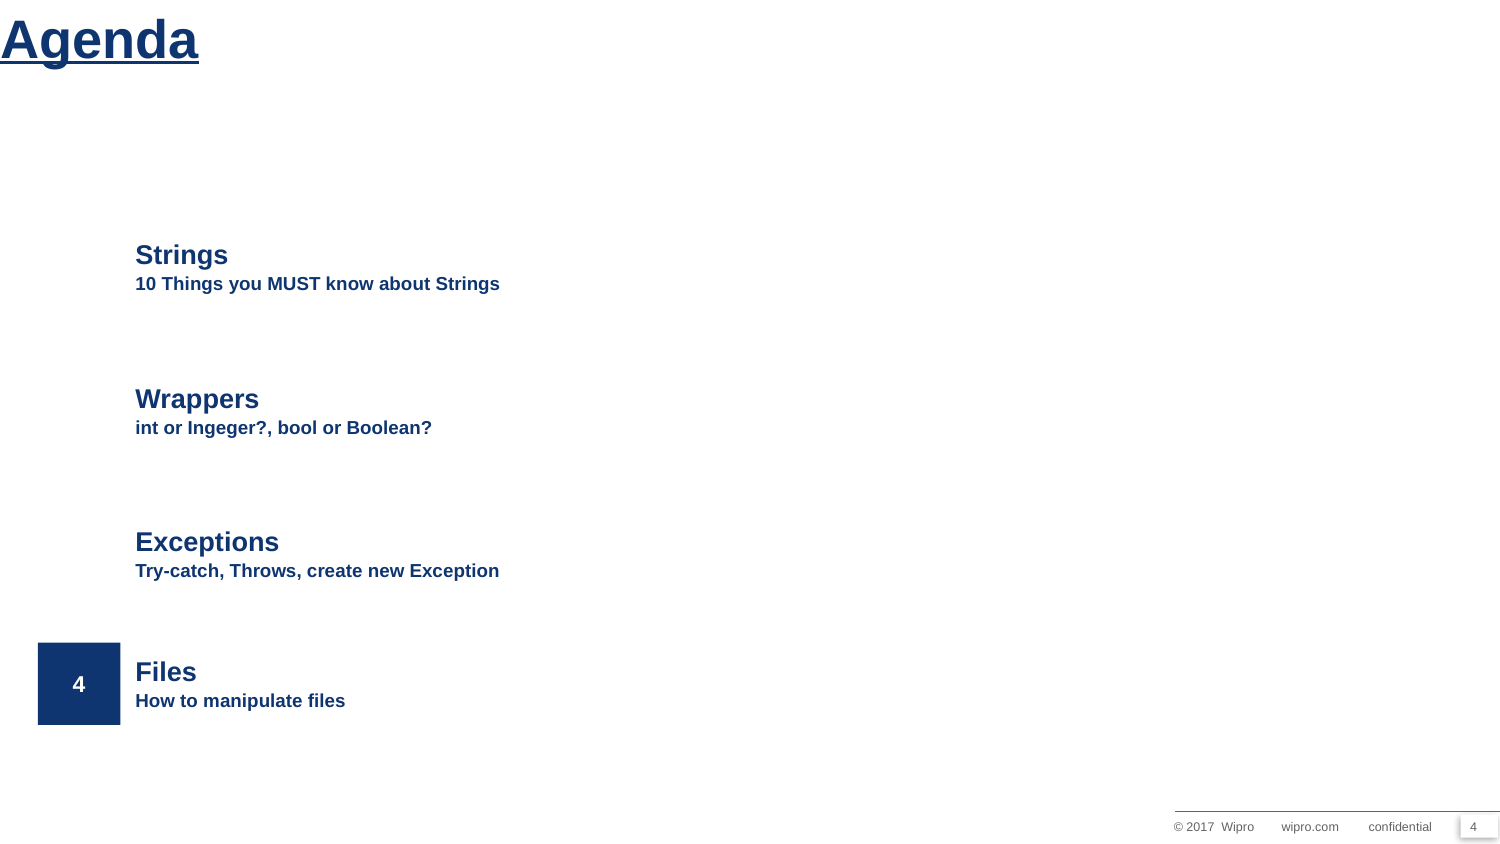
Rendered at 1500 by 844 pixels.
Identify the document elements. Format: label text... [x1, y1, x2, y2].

list 4 [37, 642, 121, 725]
list Exceptions [127, 528, 725, 554]
list 10 Things you MUST know about Strings [127, 271, 725, 297]
list Try-catch, Throws, create new Exception [127, 559, 725, 584]
list Wrappers [127, 385, 725, 410]
list How to manipulate files [127, 689, 725, 714]
list Strings [127, 241, 725, 266]
list Files [127, 658, 725, 684]
list int or Ingeger?, bool or Boolean? [127, 415, 725, 441]
title Agenda [0, 0, 360, 86]
